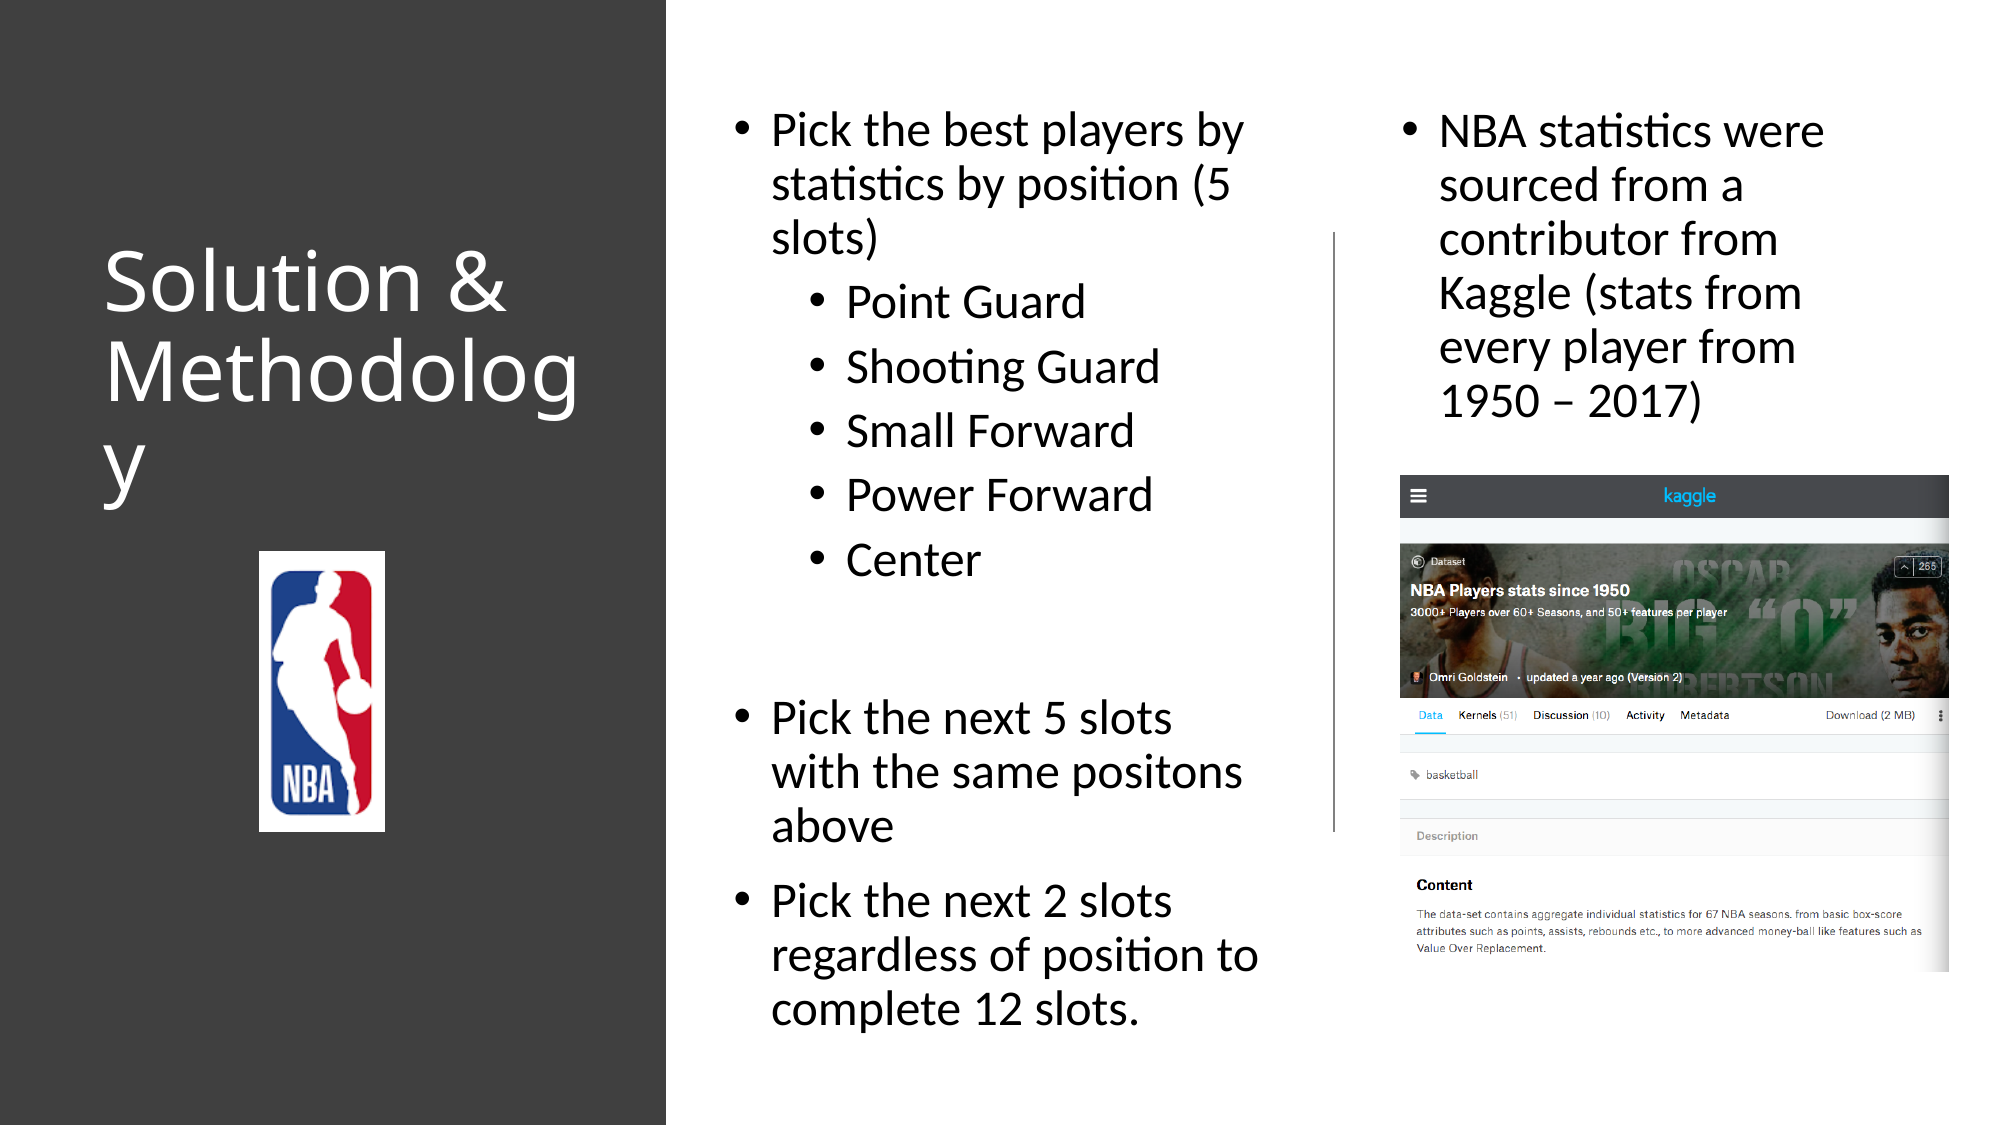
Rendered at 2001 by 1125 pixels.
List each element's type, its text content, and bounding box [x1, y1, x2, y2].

picture [1400, 475, 1949, 972]
title Solution & Methodology [88, 231, 614, 948]
list NBA statistics were sourced from a contributor from Kaggle (stats from every player from 1950 – 2017) [1386, 97, 1911, 813]
list Pick the best players by statistics by position (5 slots) Point Guard Shooting Guard Small Forward Power Forward Center Pick the next 5 slots with the same positons above Pick the next 2 slots regardless of position to complete 12 slots. [718, 95, 1281, 812]
text_box [0, 0, 667, 1125]
picture [259, 551, 385, 832]
